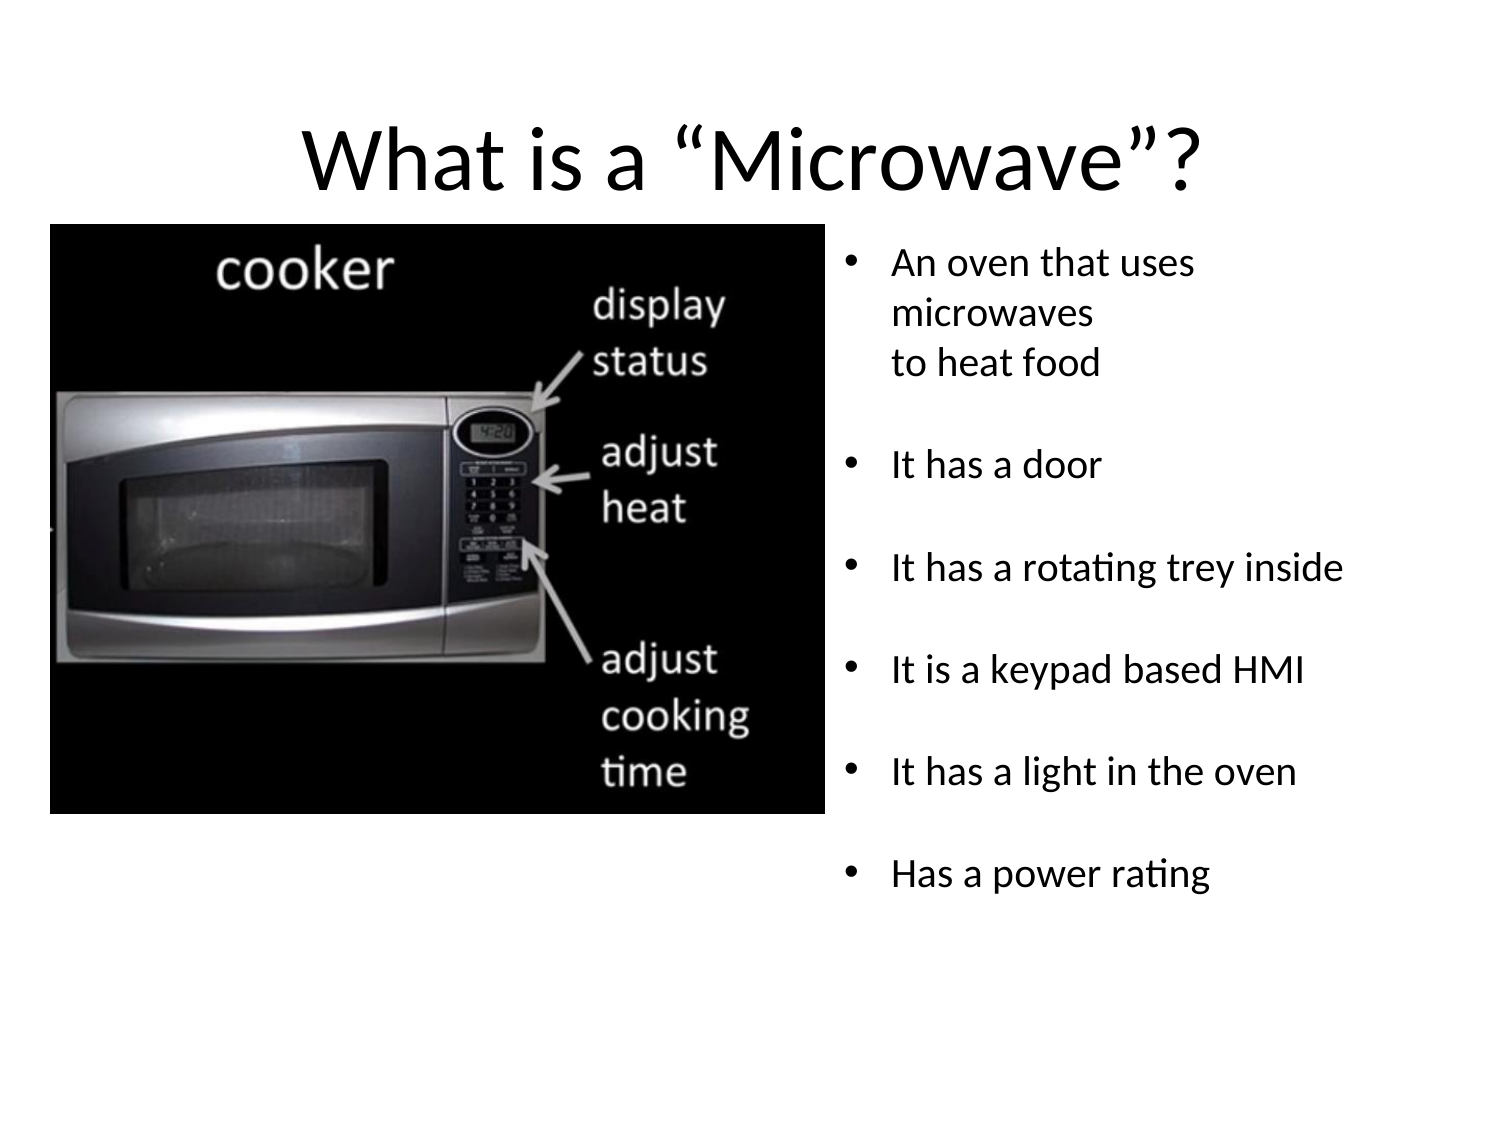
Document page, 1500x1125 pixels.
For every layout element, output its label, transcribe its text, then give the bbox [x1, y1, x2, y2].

title What is a “Microwave”? [198, 98, 1302, 287]
text_box [50, 224, 825, 814]
text_box An oven that uses microwaves to heat food It has a door It has a rotating trey inside It is a keypad based HMI It has a light in the oven Has a power rating [842, 235, 1405, 896]
